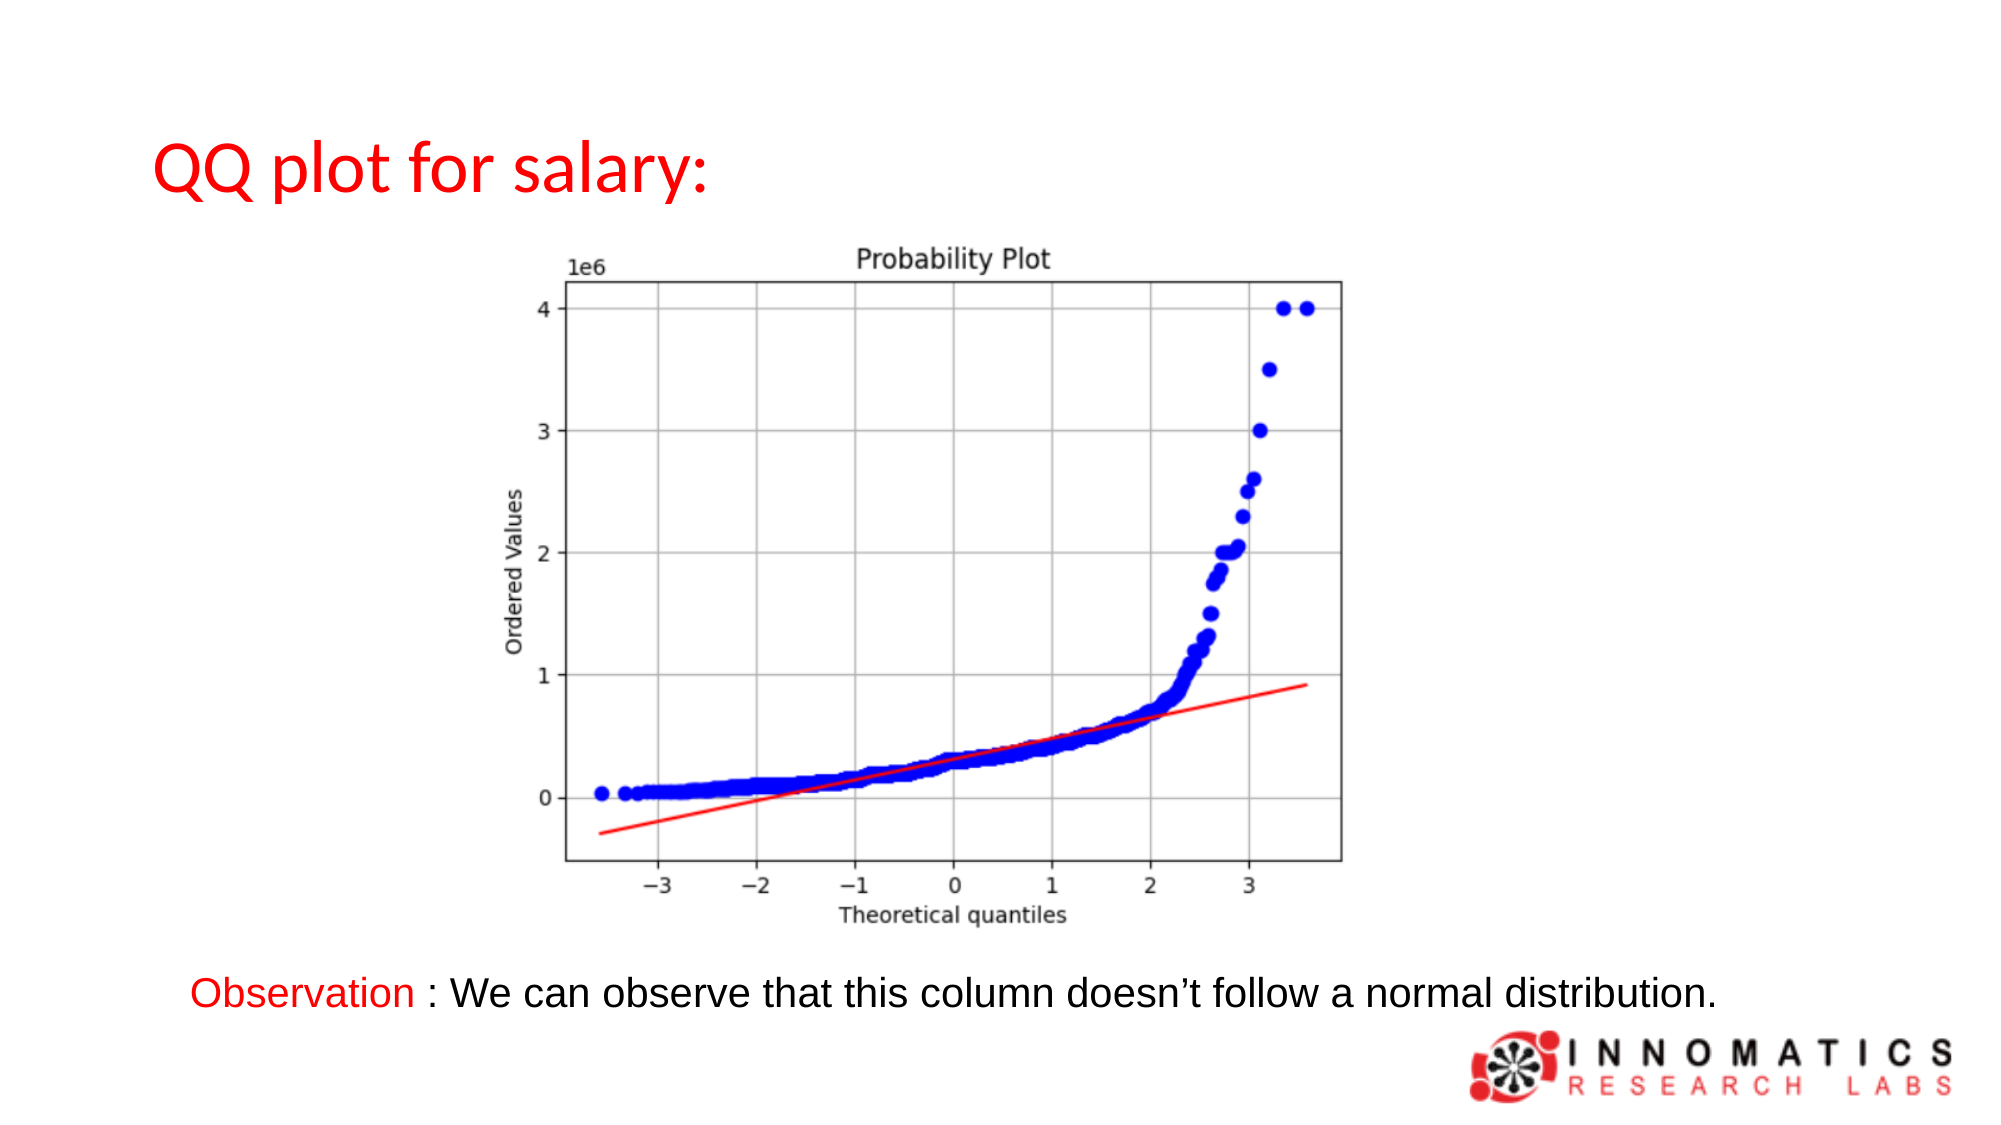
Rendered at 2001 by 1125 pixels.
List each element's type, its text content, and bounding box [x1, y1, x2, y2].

title QQ plot for salary: [137, 59, 1863, 278]
text_box Observation : We can observe that this column doesn’t follow a normal distribution. [175, 958, 1734, 1024]
picture [1445, 1014, 1975, 1125]
picture [484, 220, 1364, 942]
